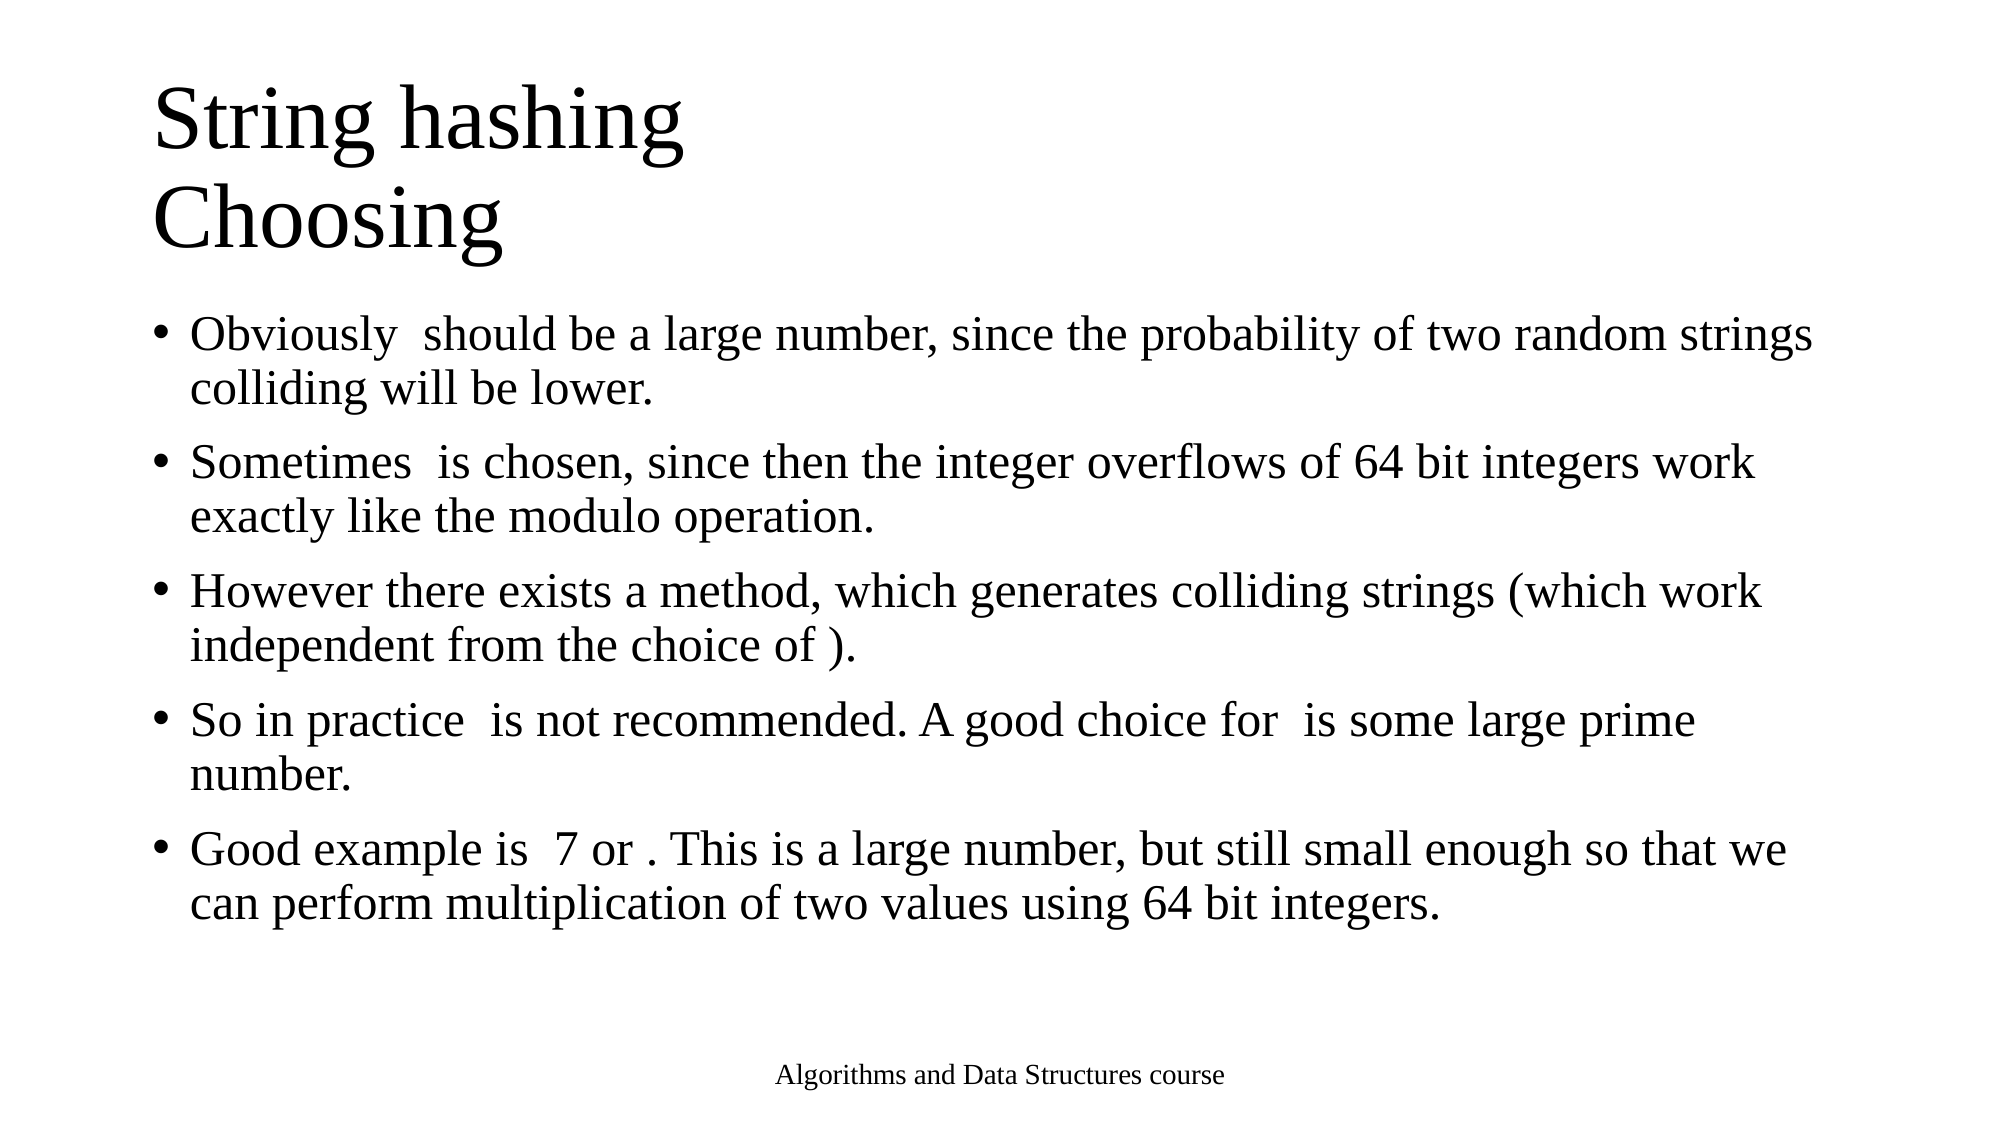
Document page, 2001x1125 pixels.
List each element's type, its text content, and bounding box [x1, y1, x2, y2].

footer Algorithms and Data Structures course [662, 1042, 1338, 1103]
